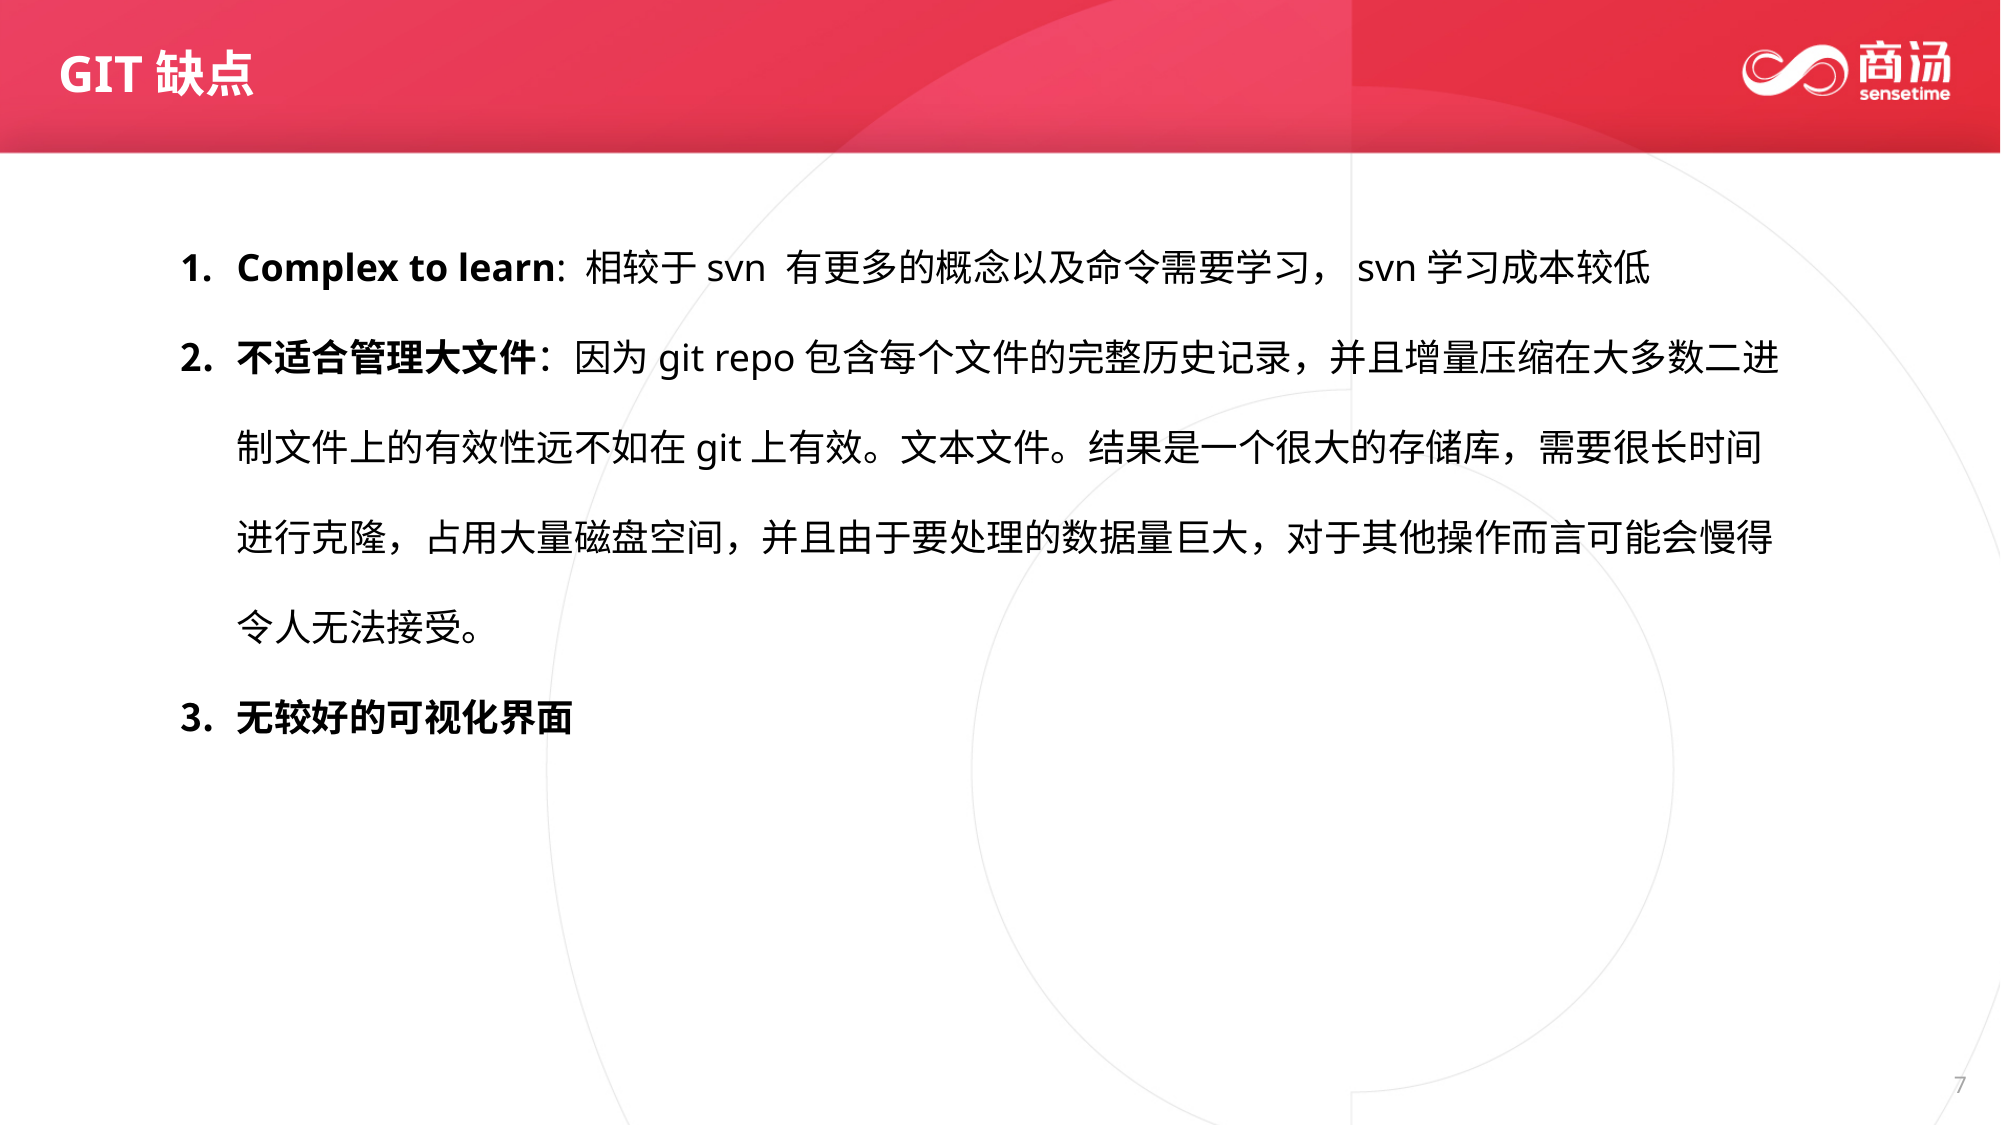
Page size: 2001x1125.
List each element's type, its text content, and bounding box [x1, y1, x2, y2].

text_box Complex to learn: 相较于svn 有更多的概念以及命令需要学习，svn学习成本较低 不适合管理大文件：因为git repo包含每个文件的完整历史记录，并且增量压缩在大多数二进制文件上的有效性远不如在git上有效。文本文件。结果是一个很大的存储库，需要很长时间进行克隆，占用大量磁盘空间，并且由于要处理的数据量巨大，对于其他操作而言可能会慢得令人无法接受。 无较好的可视化界面 [165, 191, 1802, 747]
list GIT缺点 [43, 35, 1295, 117]
slide_number 7 [1531, 1056, 1982, 1117]
picture [0, 0, 2001, 1125]
